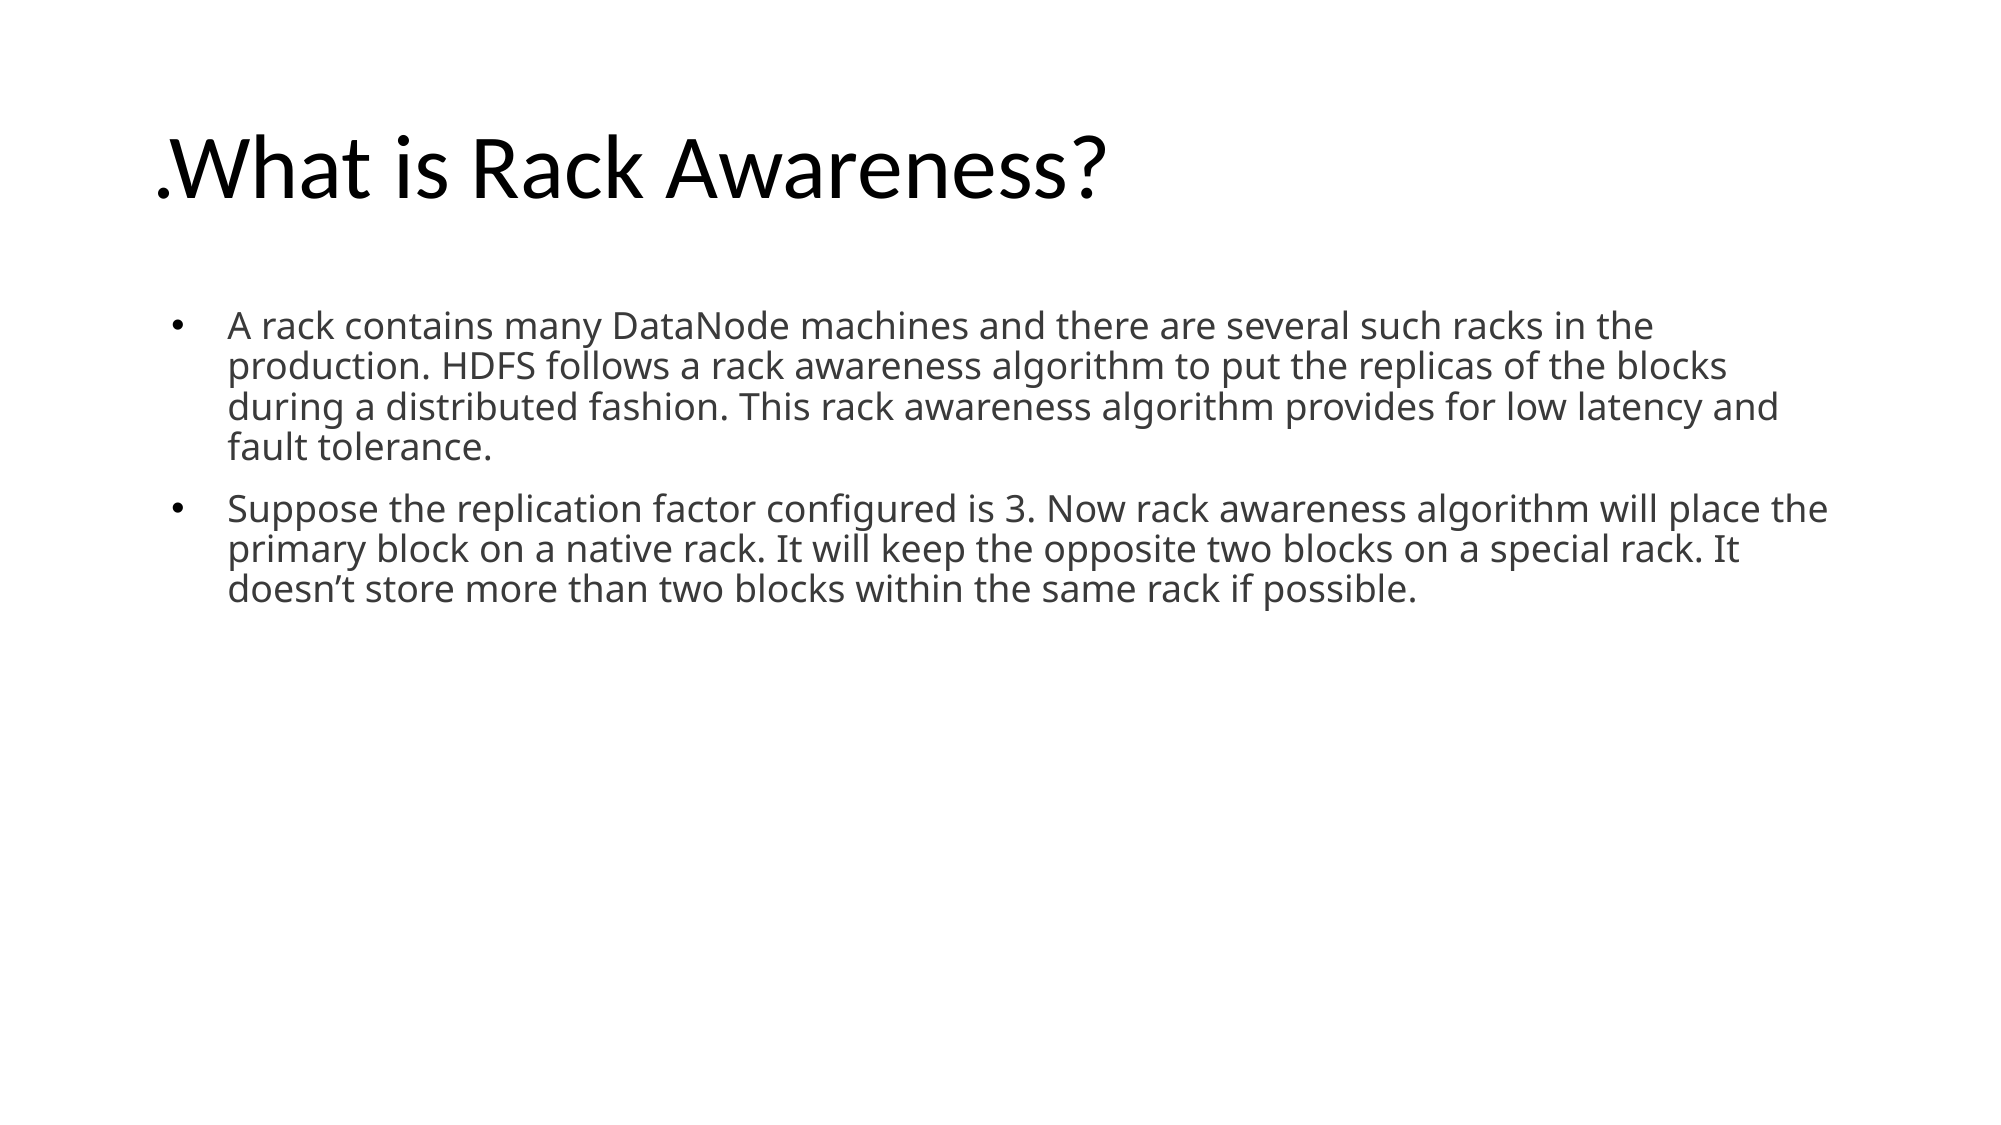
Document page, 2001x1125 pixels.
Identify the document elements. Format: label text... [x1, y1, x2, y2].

title .What is Rack Awareness? [137, 59, 1863, 278]
list A rack contains many DataNode machines and there are several such racks in the production. HDFS follows a rack awareness algorithm to put the replicas of the blocks during a distributed fashion. This rack awareness algorithm provides for low latency and fault tolerance. Suppose the replication factor configured is 3. Now rack awareness algorithm will place the primary block on a native rack. It will keep the opposite two blocks on a special rack. It doesn’t store more than two blocks within the same rack if possible. [137, 299, 1863, 1014]
